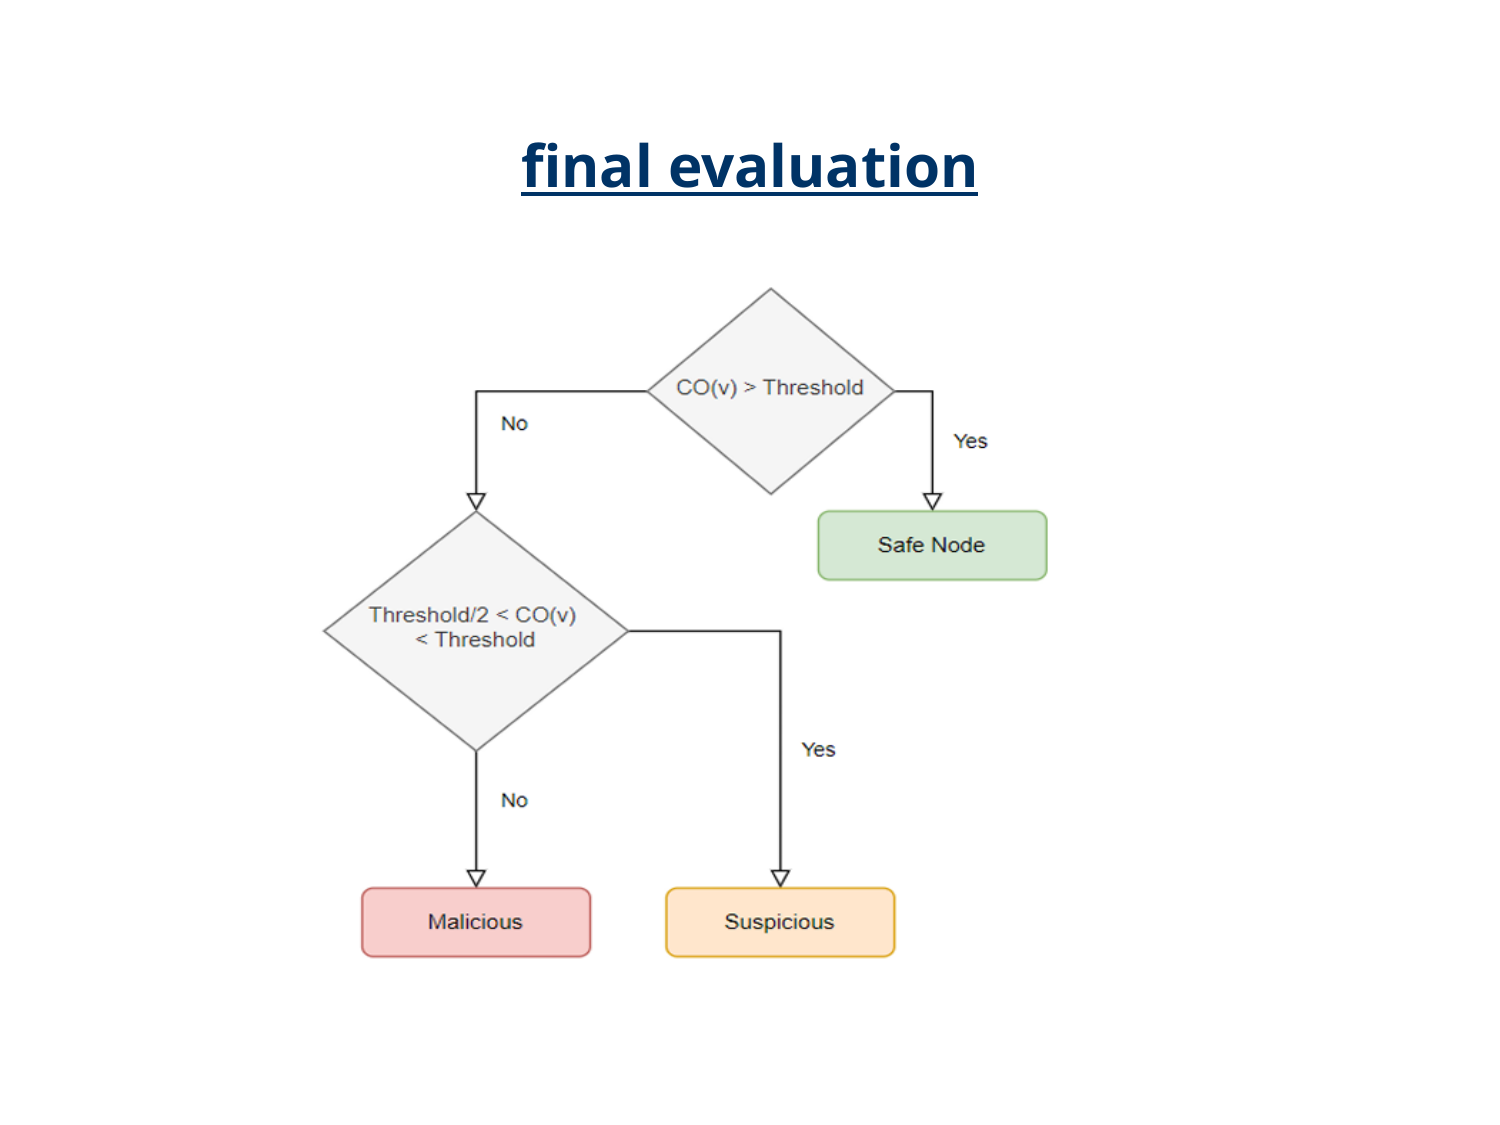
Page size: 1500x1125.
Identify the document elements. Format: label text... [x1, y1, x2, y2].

title final evaluation [103, 59, 1397, 278]
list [153, 240, 1299, 1037]
